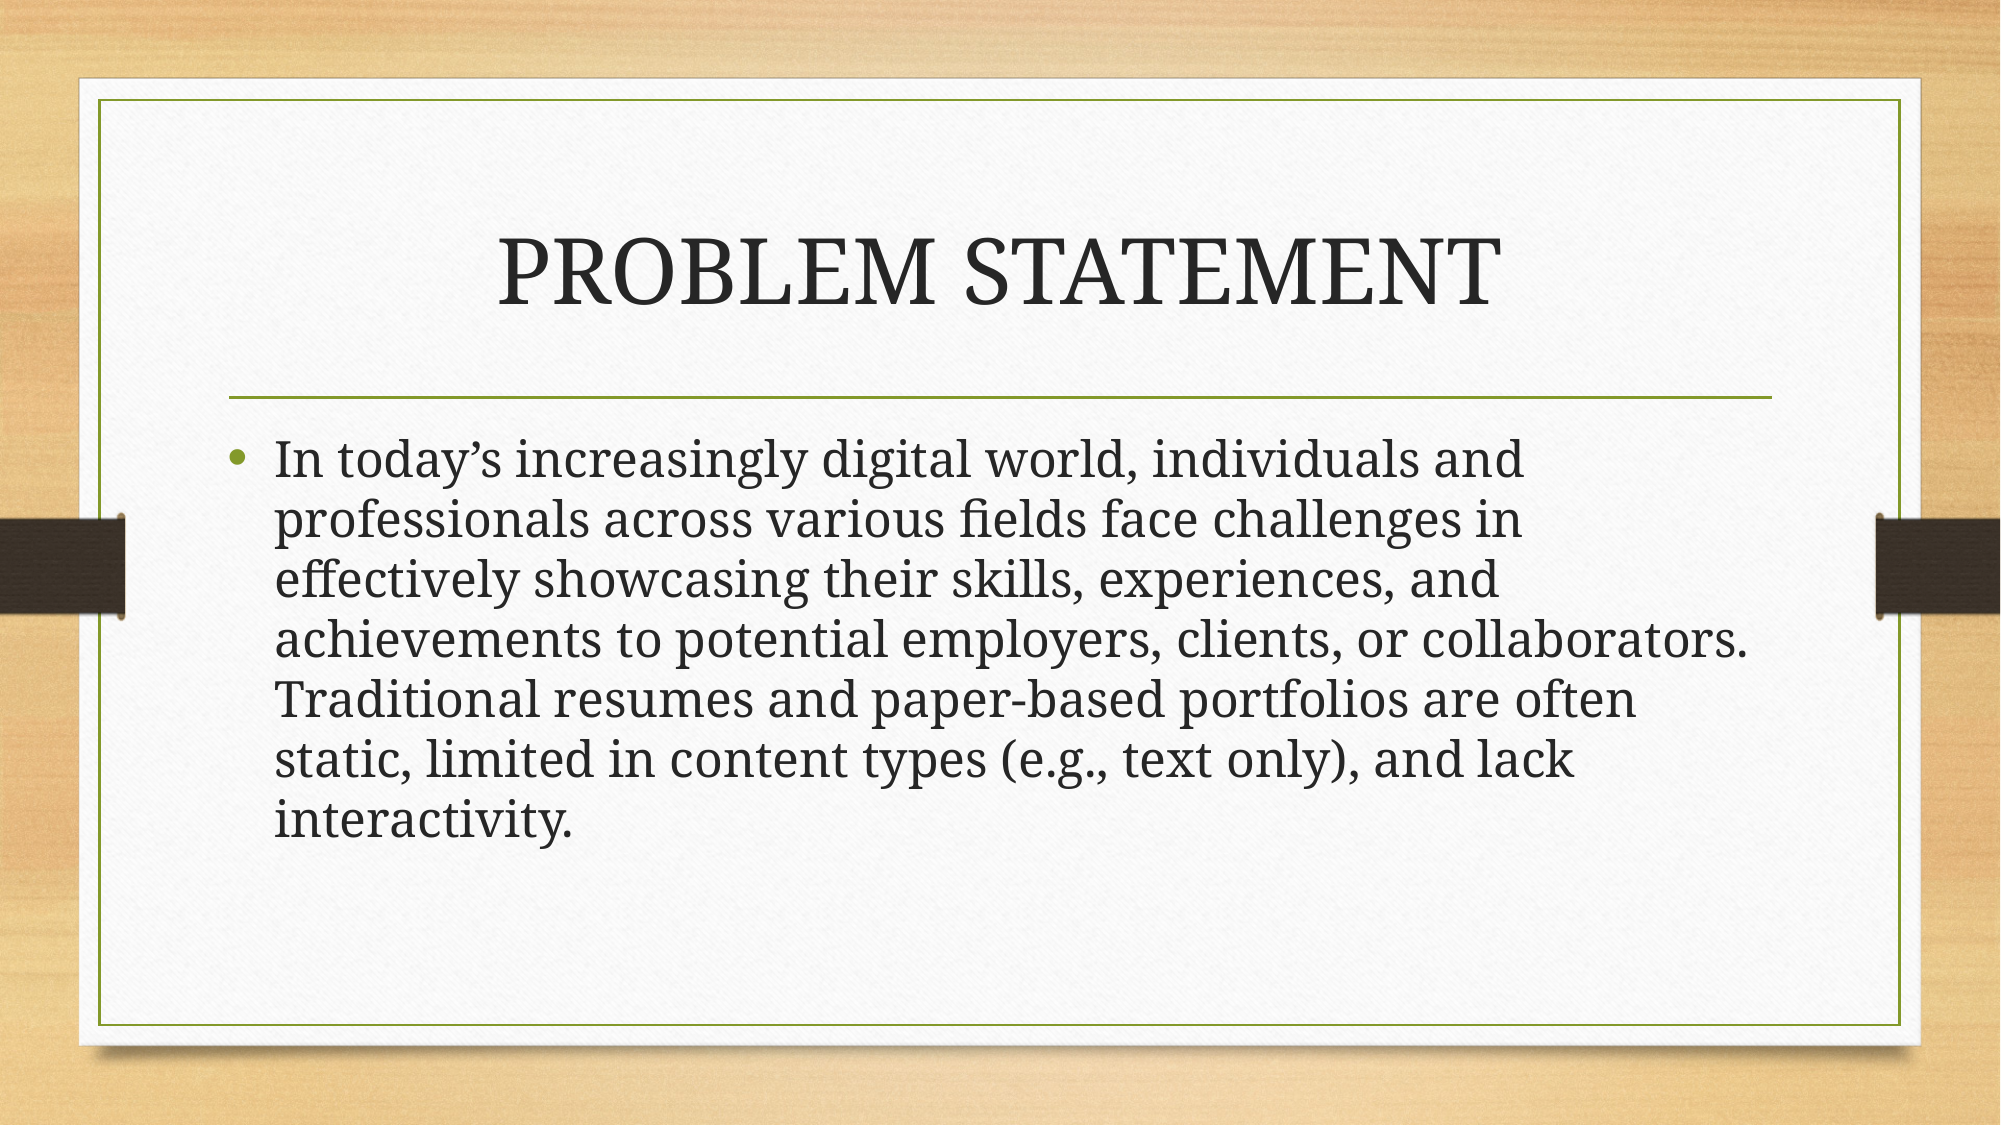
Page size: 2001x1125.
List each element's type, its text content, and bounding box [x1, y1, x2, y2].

title PROBLEM STATEMENT [212, 161, 1788, 375]
picture [0, 0, 2001, 1125]
list In today’s increasingly digital world, individuals and professionals across various fields face challenges in effectively showcasing their skills, experiences, and achievements to potential employers, clients, or collaborators. Traditional resumes and paper-based portfolios are often static, limited in content types (e.g., text only), and lack interactivity. [212, 419, 1788, 964]
